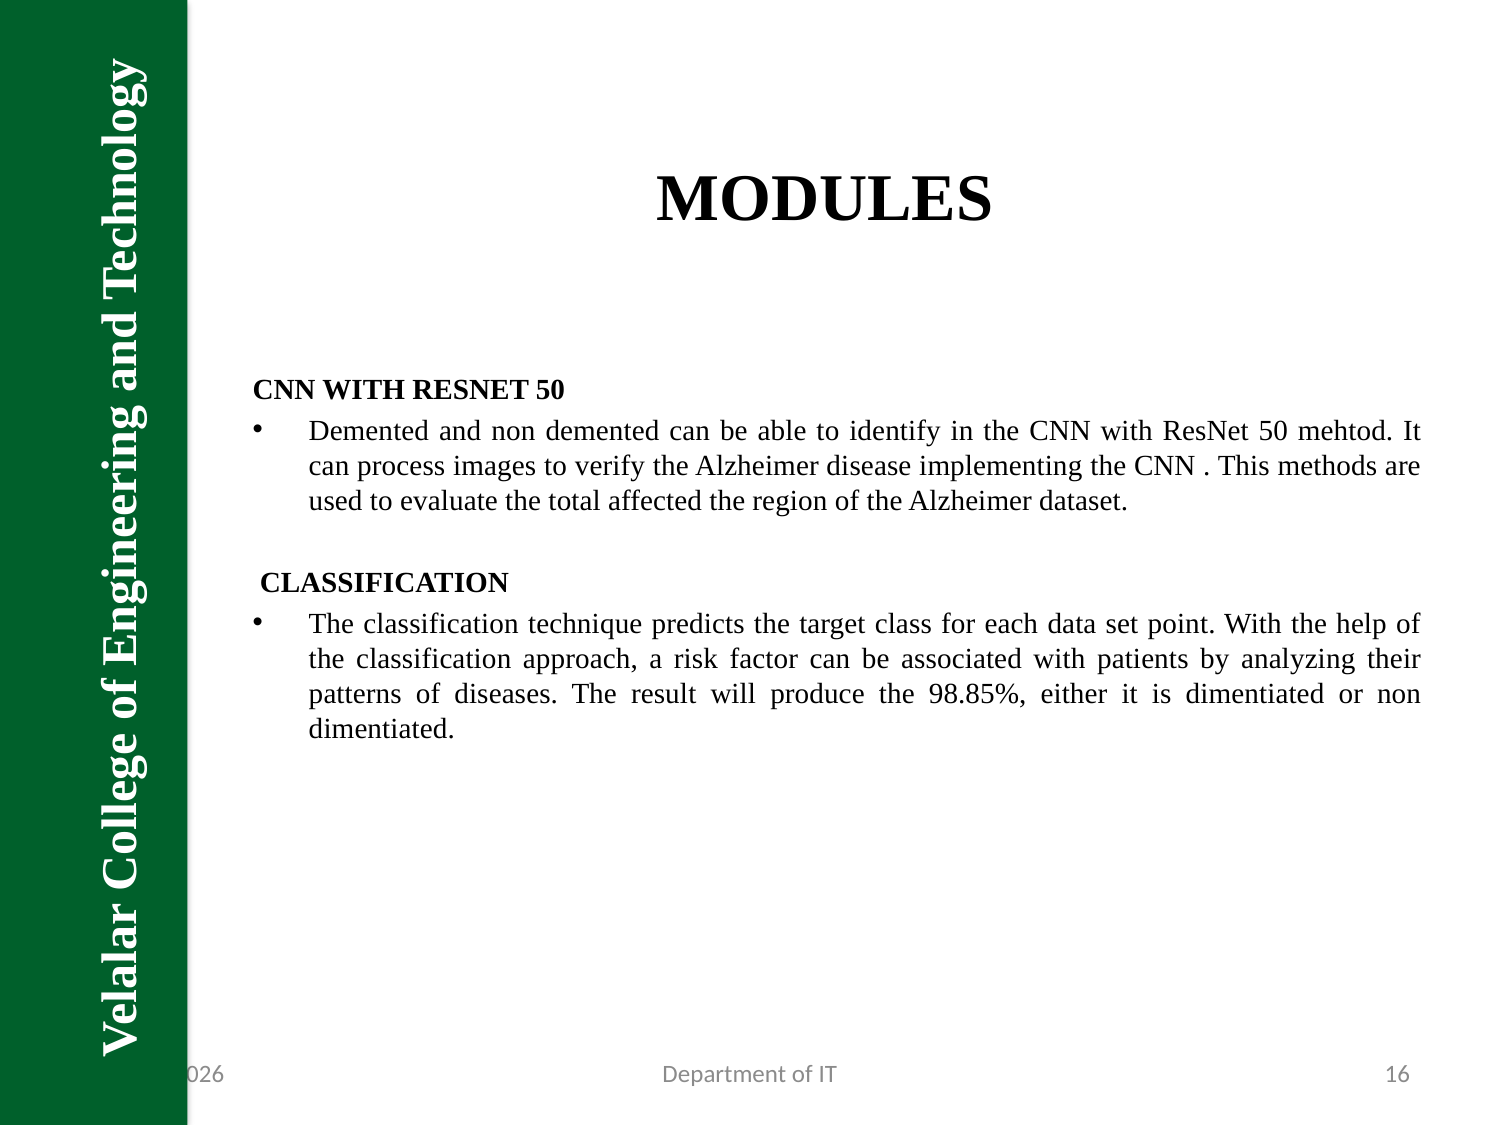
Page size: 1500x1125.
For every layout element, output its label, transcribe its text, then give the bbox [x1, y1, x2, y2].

text_box Velalar College of Engineering and Technology [0, 0, 188, 1125]
footer Department of IT [512, 1042, 988, 1103]
slide_number 31-Jan-23 [193, 1042, 425, 1103]
slide_number 16 [1074, 1042, 1425, 1103]
list CNN WITH RESNET 50 Demented and non demented can be able to identify in the CNN with ResNet 50 mehtod. It can process images to verify the Alzheimer disease implementing the CNN . This methods are used to evaluate the total affected the region of the Alzheimer dataset. CLASSIFICATION The classification technique predicts the target class for each data set point. With the help of the classification approach, a risk factor can be associated with patients by analyzing their patterns of diseases. The result will produce the 98.85%, either it is dimentiated or non dimentiated. [237, 362, 1438, 1125]
title MODULES [225, 82, 1425, 225]
